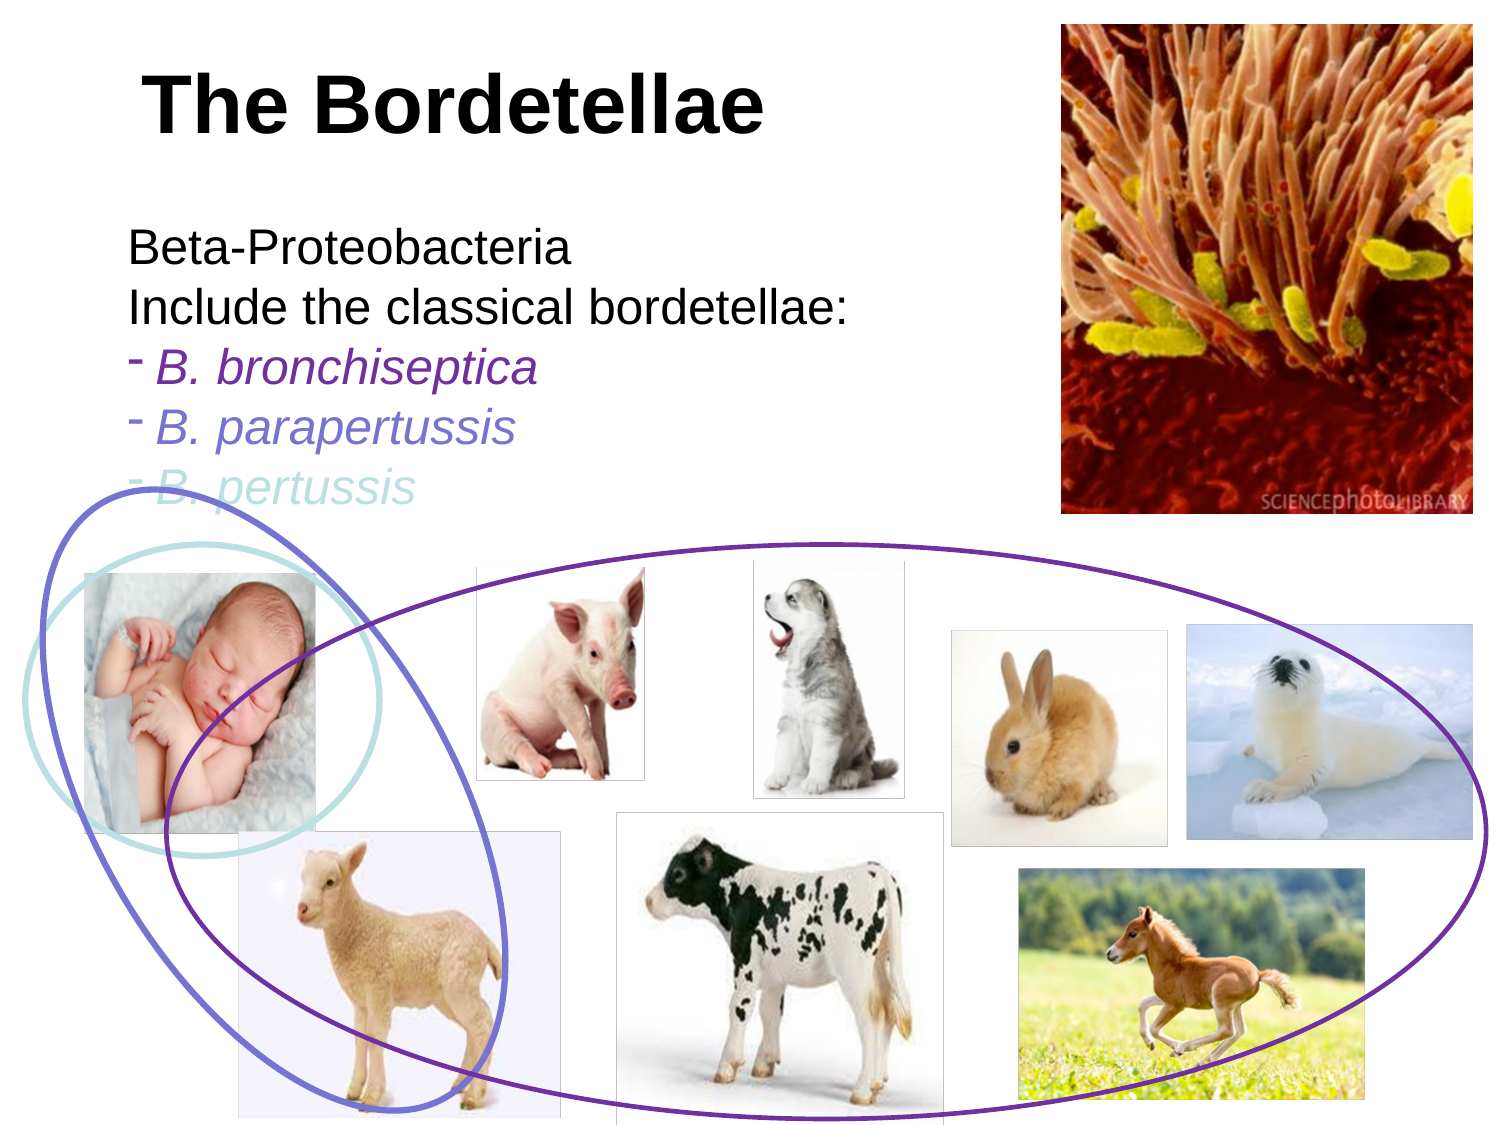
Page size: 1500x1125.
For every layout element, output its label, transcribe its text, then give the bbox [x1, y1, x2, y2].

picture [1061, 24, 1473, 514]
text_box [1473, 772, 1488, 892]
picture [84, 561, 1473, 1125]
text_box [41, 488, 310, 823]
text_box Beta-Proteobacteria Include the classical bordetellae: B. bronchiseptica B. parapertussis B. pertussis [112, 207, 865, 561]
text_box [599, 543, 1054, 561]
text_box The Bordetellae [127, 42, 899, 158]
text_box [24, 633, 80, 815]
